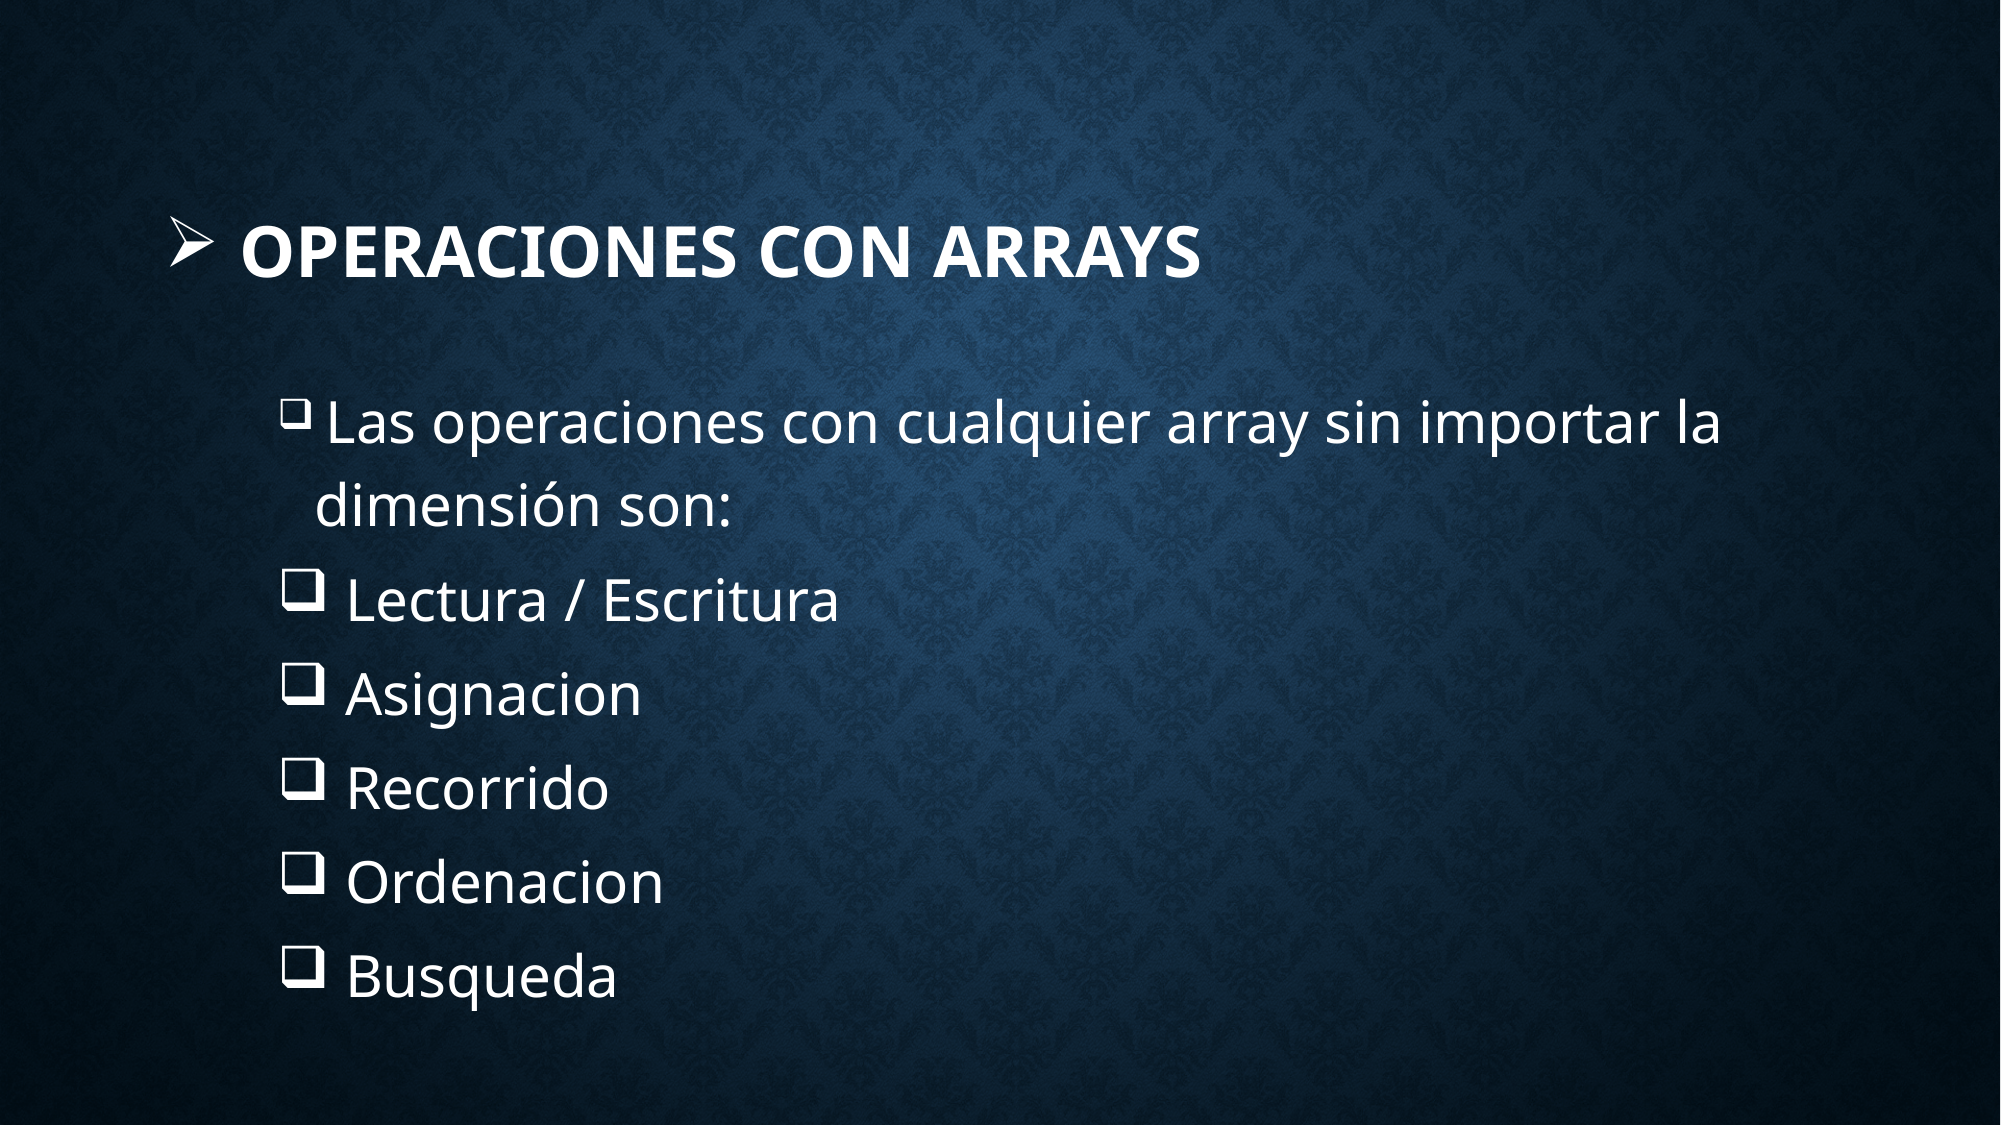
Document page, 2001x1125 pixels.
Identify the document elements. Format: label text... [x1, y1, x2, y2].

list Las operaciones con cualquier array sin importar la dimensión son: Lectura / Escritura Asignacion Recorrido Ordenacion Busqueda [187, 363, 1886, 1057]
title Operaciones con arrays [149, 145, 1467, 364]
